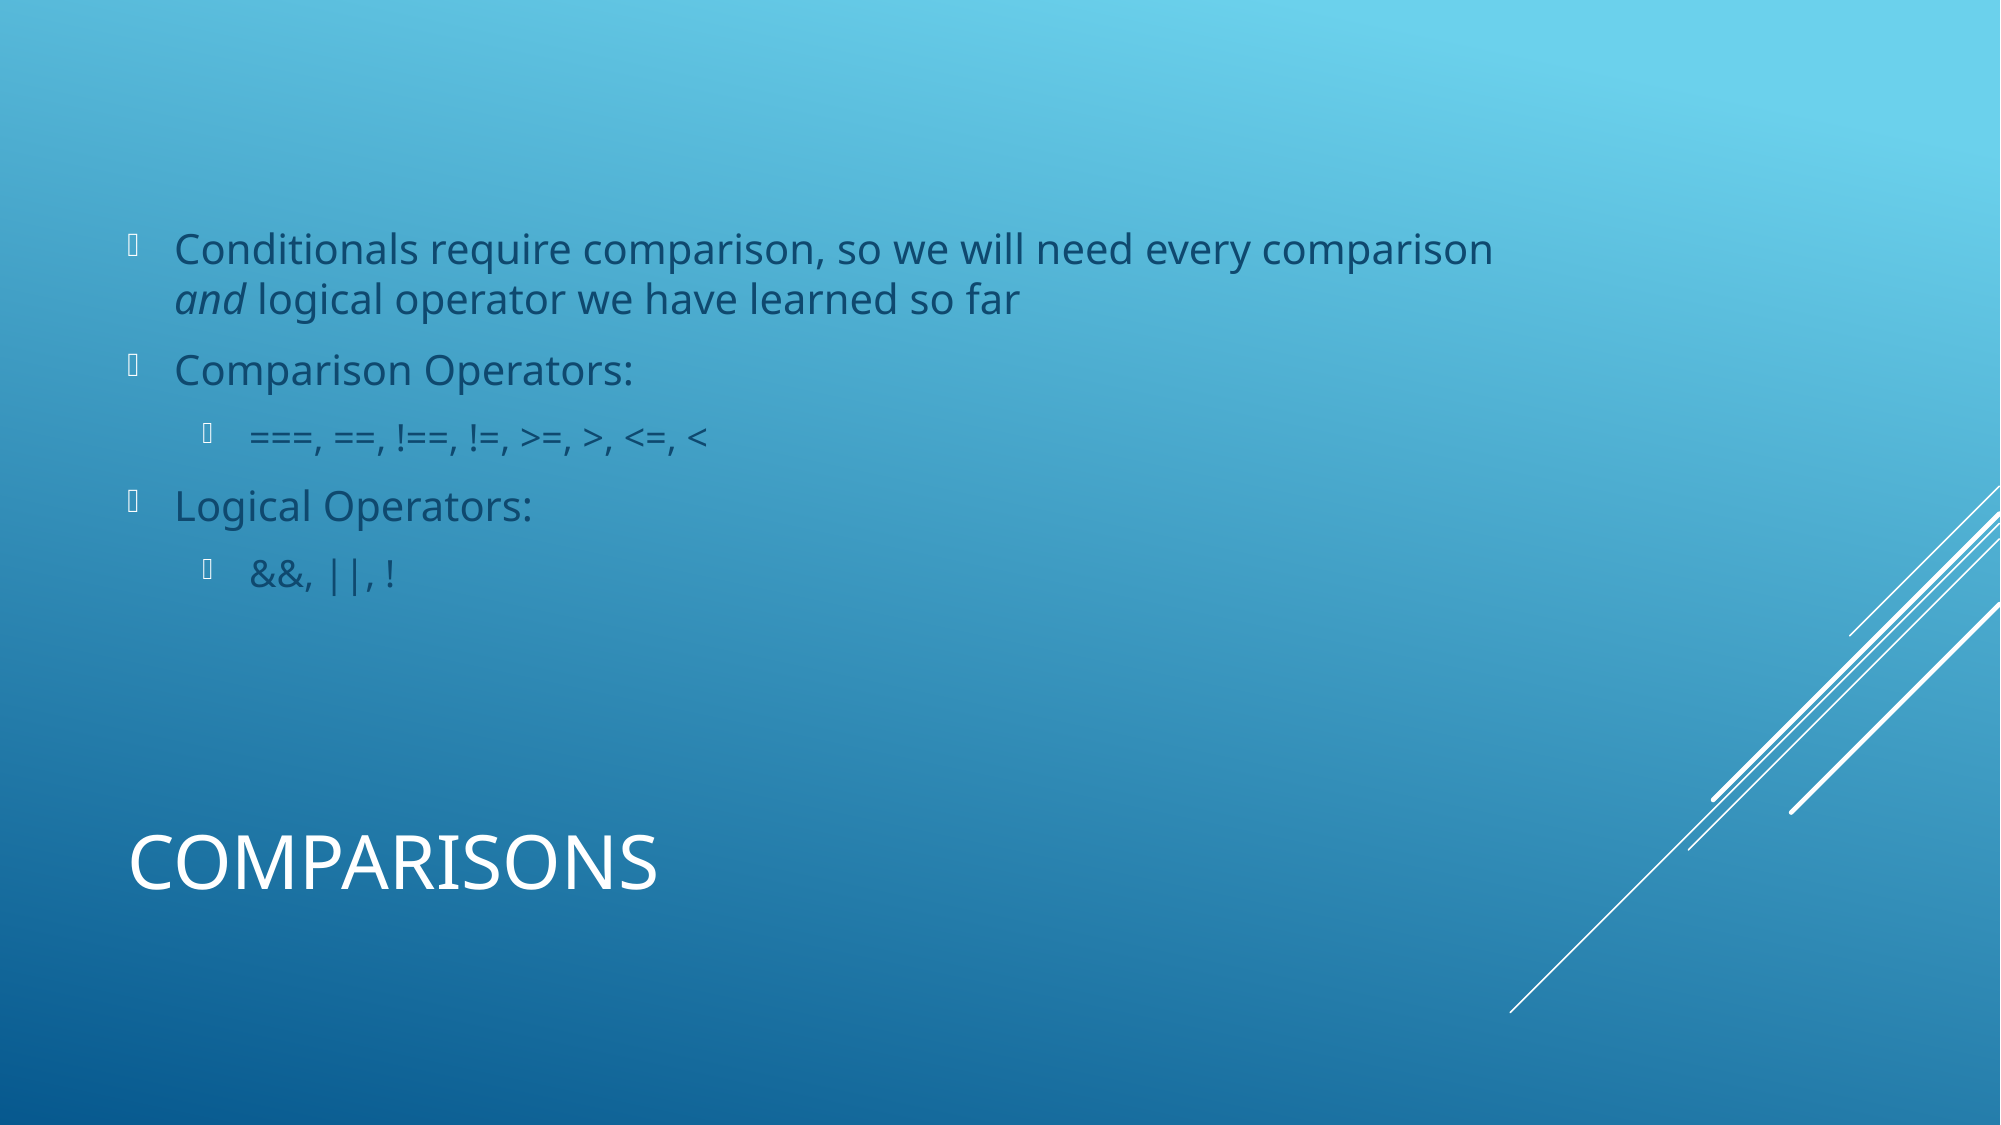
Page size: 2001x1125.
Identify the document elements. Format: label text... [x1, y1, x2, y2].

title Comparisons [112, 736, 1513, 984]
list Conditionals require comparison, so we will need every comparison and logical operator we have learned so far Comparison Operators: ===, ==, !==, !=, >=, >, <=, < Logical Operators: &&, ||, ! [112, 112, 1513, 706]
